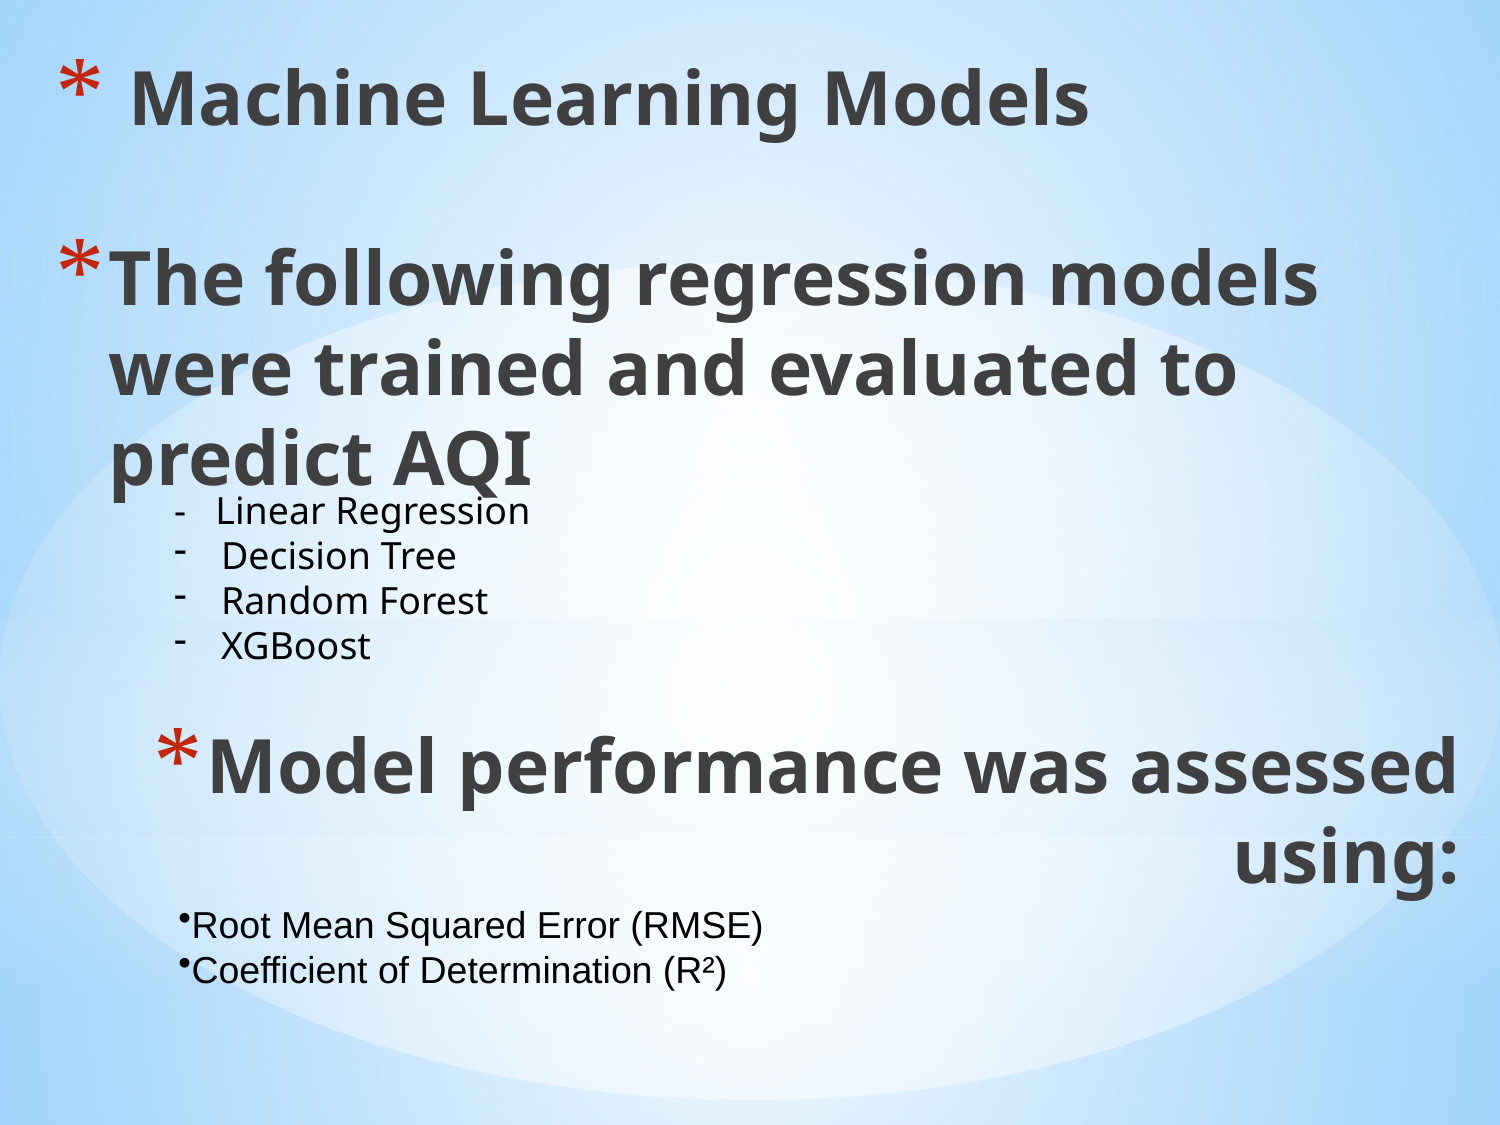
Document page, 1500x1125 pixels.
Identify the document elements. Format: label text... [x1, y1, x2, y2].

text_box - Linear Regression Decision Tree Random Forest XGBoost [159, 479, 910, 621]
text_box Model performance was assessed using: [0, 621, 1475, 908]
text_box Machine Learning Models The following regression models were trained and evaluated to predict AQI [41, 42, 1459, 329]
text_box Root Mean Squared Error (RMSE) Coefficient of Determination (R²) [163, 893, 914, 998]
